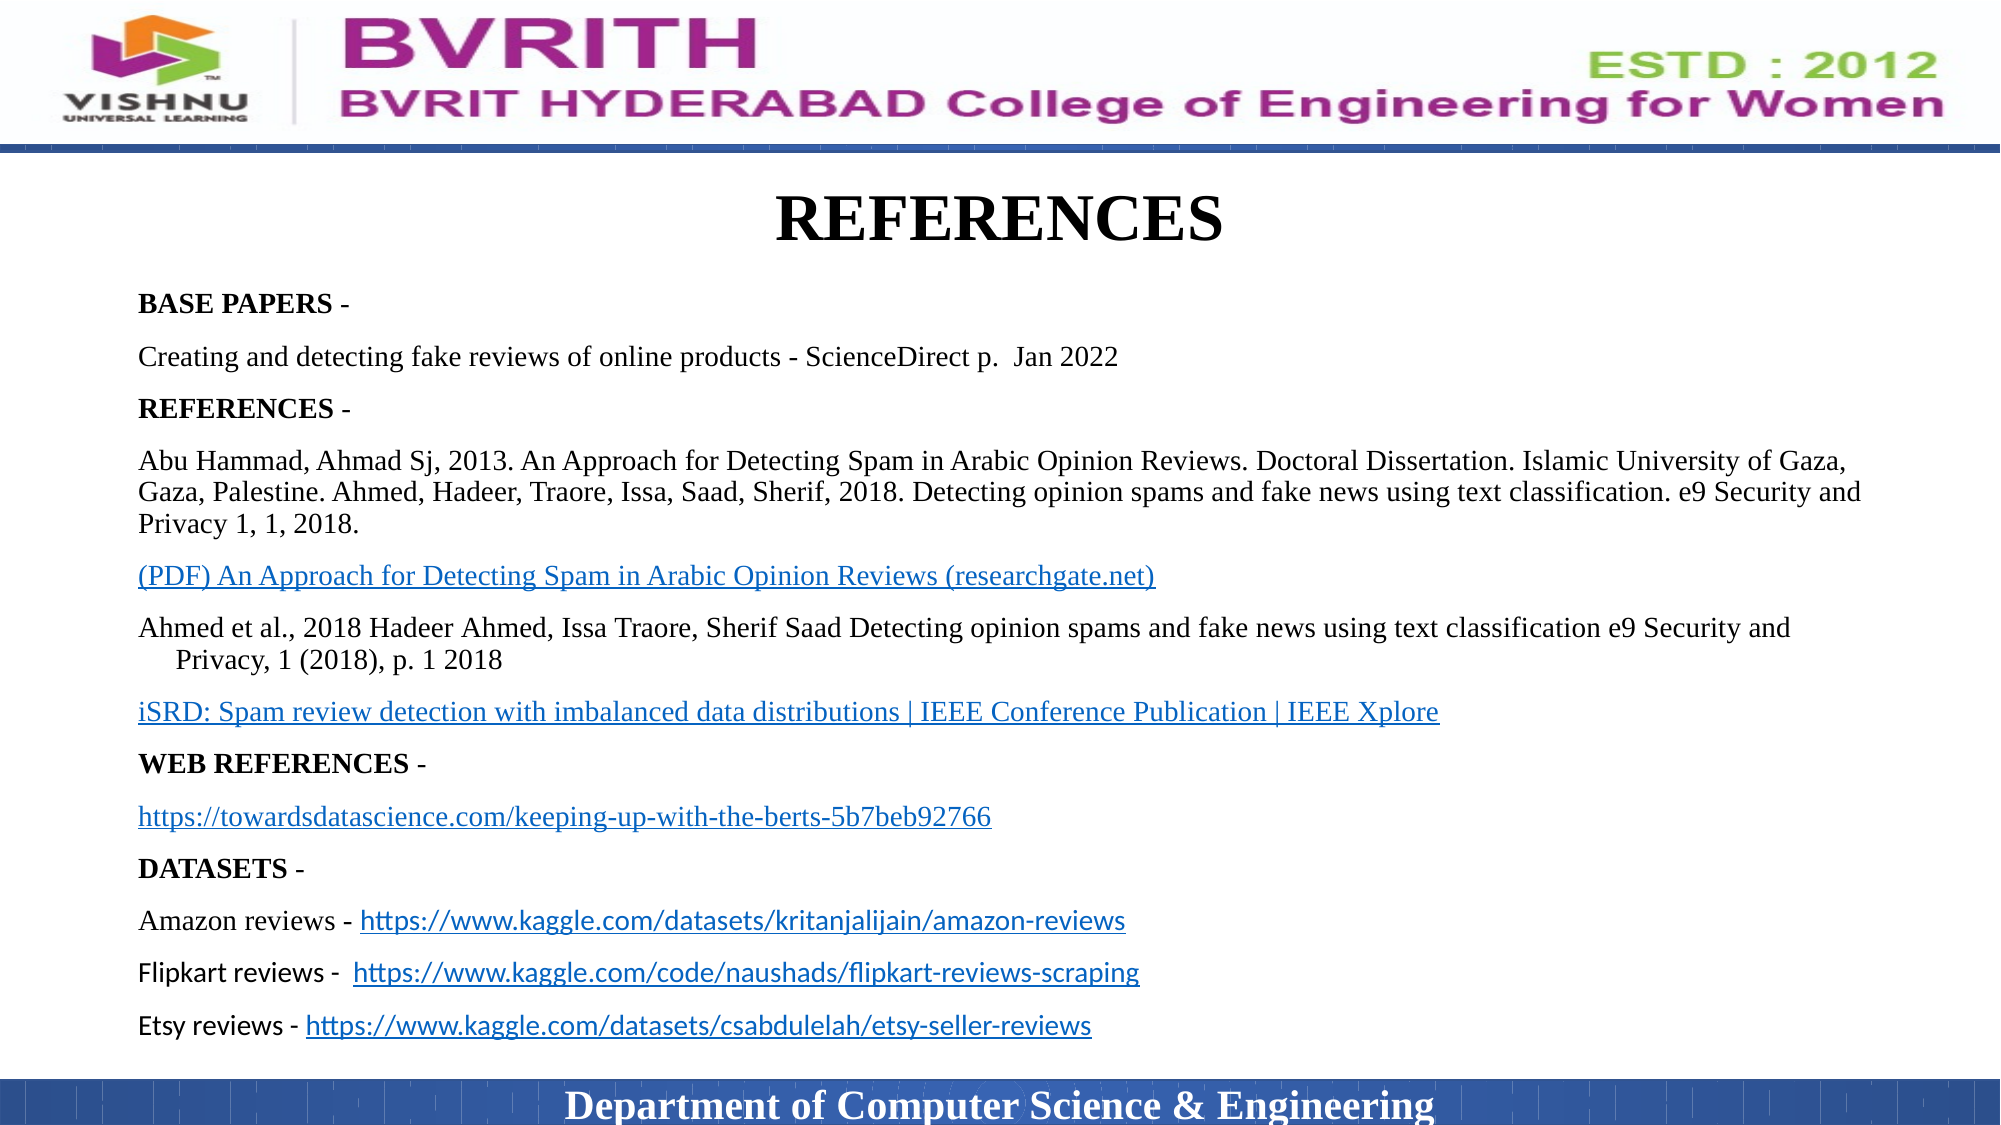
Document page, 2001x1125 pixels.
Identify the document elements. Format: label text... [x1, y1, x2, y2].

title REFERENCES [137, 145, 1863, 281]
picture [0, 1, 2000, 145]
text_box [0, 145, 137, 153]
text_box Department of Computer Science & Engineering [0, 1079, 2000, 1125]
text_box [1863, 145, 2000, 153]
list BASE PAPERS - Creating and detecting fake reviews of online products - ScienceDirect p. Jan 2022 REFERENCES - Abu Hammad, Ahmad Sj, 2013. An Approach for Detecting Spam in Arabic Opinion Reviews. Doctoral Dissertation. Islamic University of Gaza, Gaza, Palestine. Ahmed, Hadeer, Traore, Issa, Saad, Sherif, 2018. Detecting opinion spams and fake news using text classification. e9 Security and Privacy 1, 1, 2018. (PDF) An Approach for Detecting Spam in Arabic Opinion Reviews (researchgate.net) Ahmed et al., 2018 Hadeer Ahmed, Issa Traore, Sherif Saad Detecting opinion spams and fake news using text classification e9 Security and Privacy, 1 (2018), p. 1 2018 iSRD: Spam review detection with imbalanced data distributions | IEEE Conference Publication | IEEE Xplore WEB REFERENCES - https://towardsdatascience.com/keeping-up-with-the-berts-5b7beb92766 DATASETS - Amazon reviews - https://www.kaggle.com/datasets/kritanjalijain/amazon-reviews Flipkart reviews - https://www.kaggle.com/code/naushads/flipkart-reviews-scraping Etsy reviews - https://www.kaggle.com/datasets/csabdulelah/etsy-seller-reviews [123, 281, 1887, 953]
